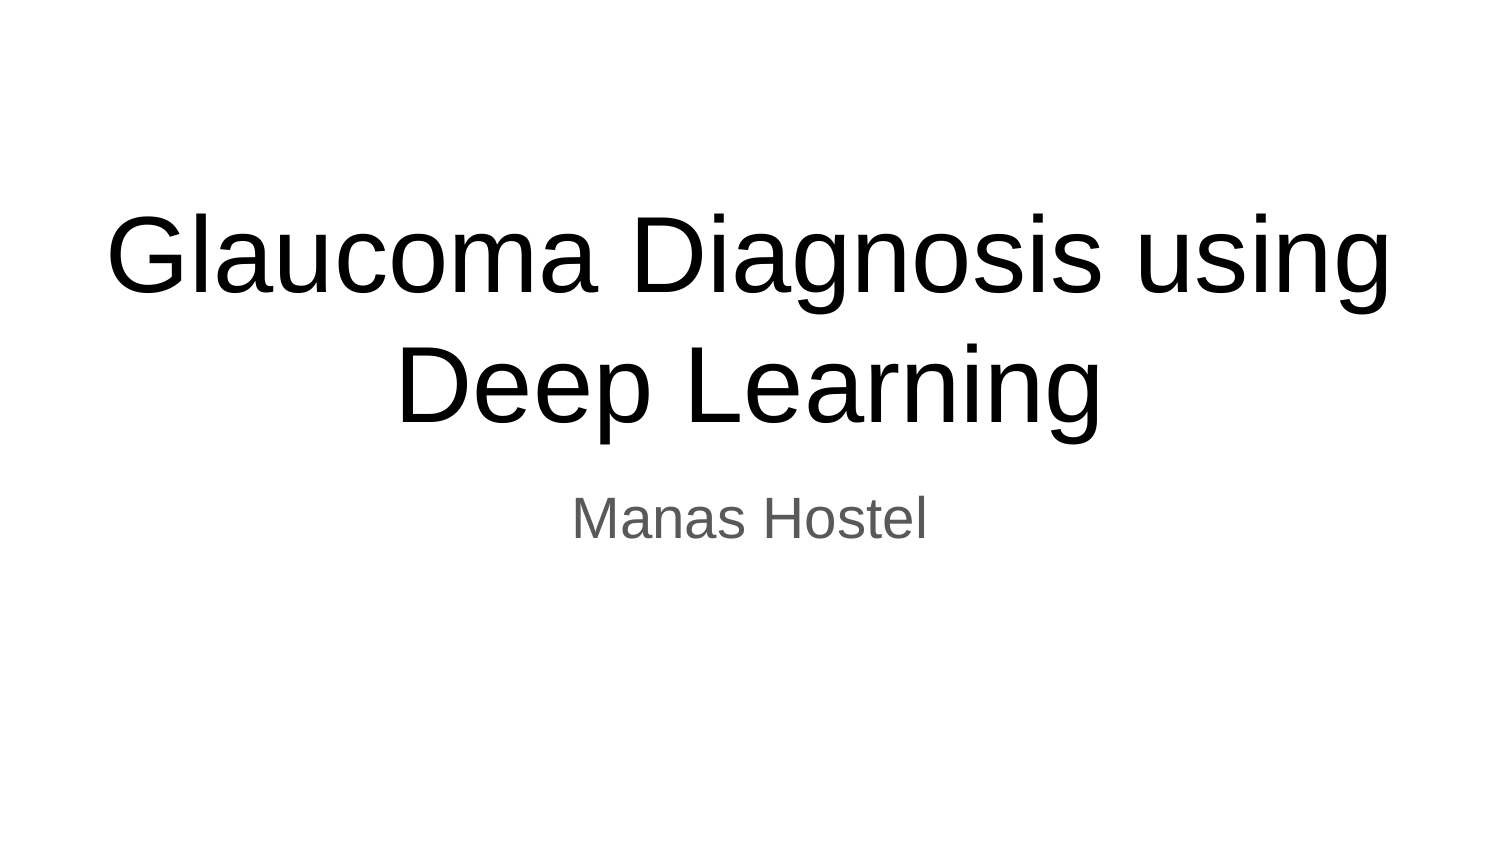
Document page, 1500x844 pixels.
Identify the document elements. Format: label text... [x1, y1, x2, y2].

title Glaucoma Diagnosis using Deep Learning [51, 122, 1449, 459]
subtitle Manas Hostel [51, 464, 1449, 595]
